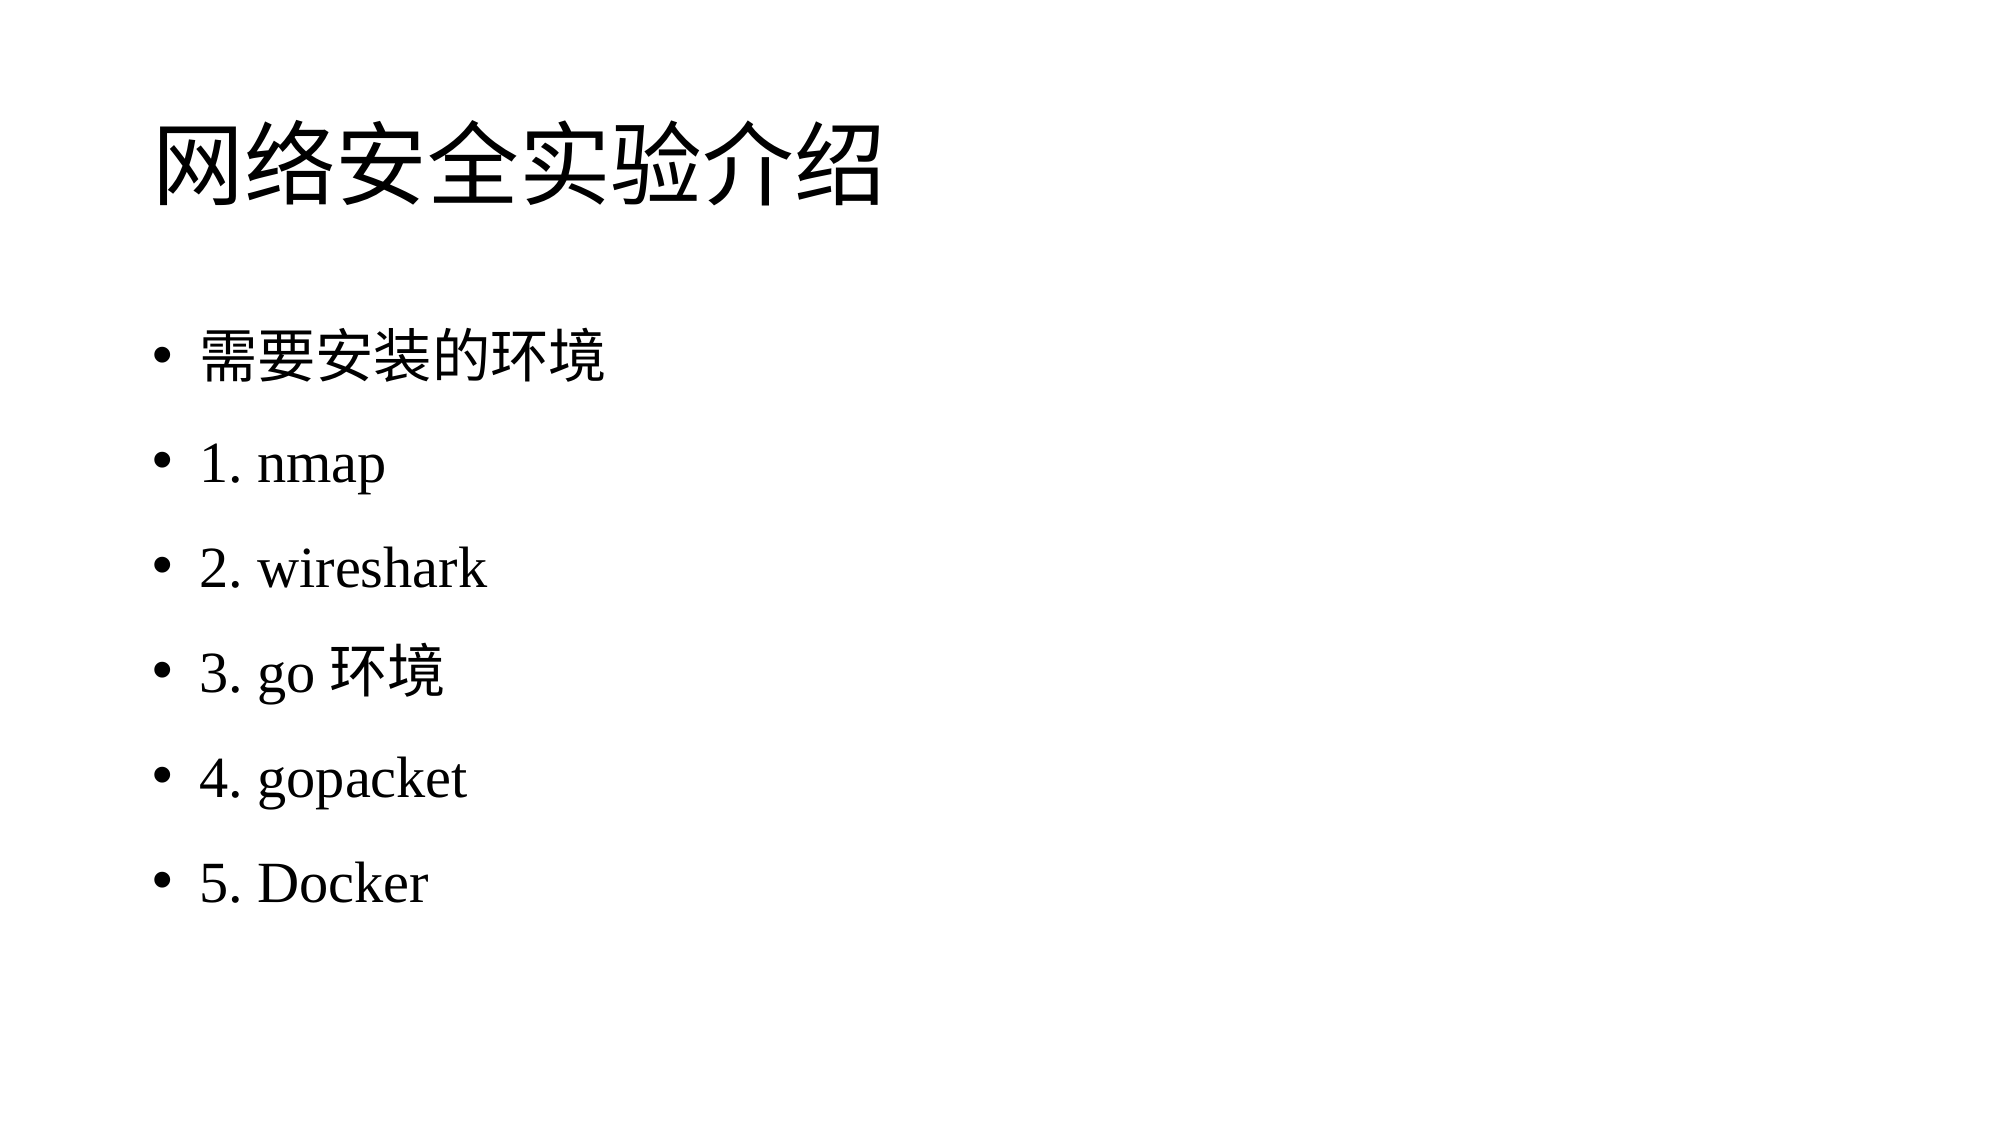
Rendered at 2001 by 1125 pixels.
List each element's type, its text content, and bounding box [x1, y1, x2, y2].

text_box 网络安全实验介绍 [137, 59, 1863, 277]
text_box 需要安装的环境 1. nmap 2. wireshark 3. go环境 4. gopacket 5. Docker [137, 277, 1863, 922]
